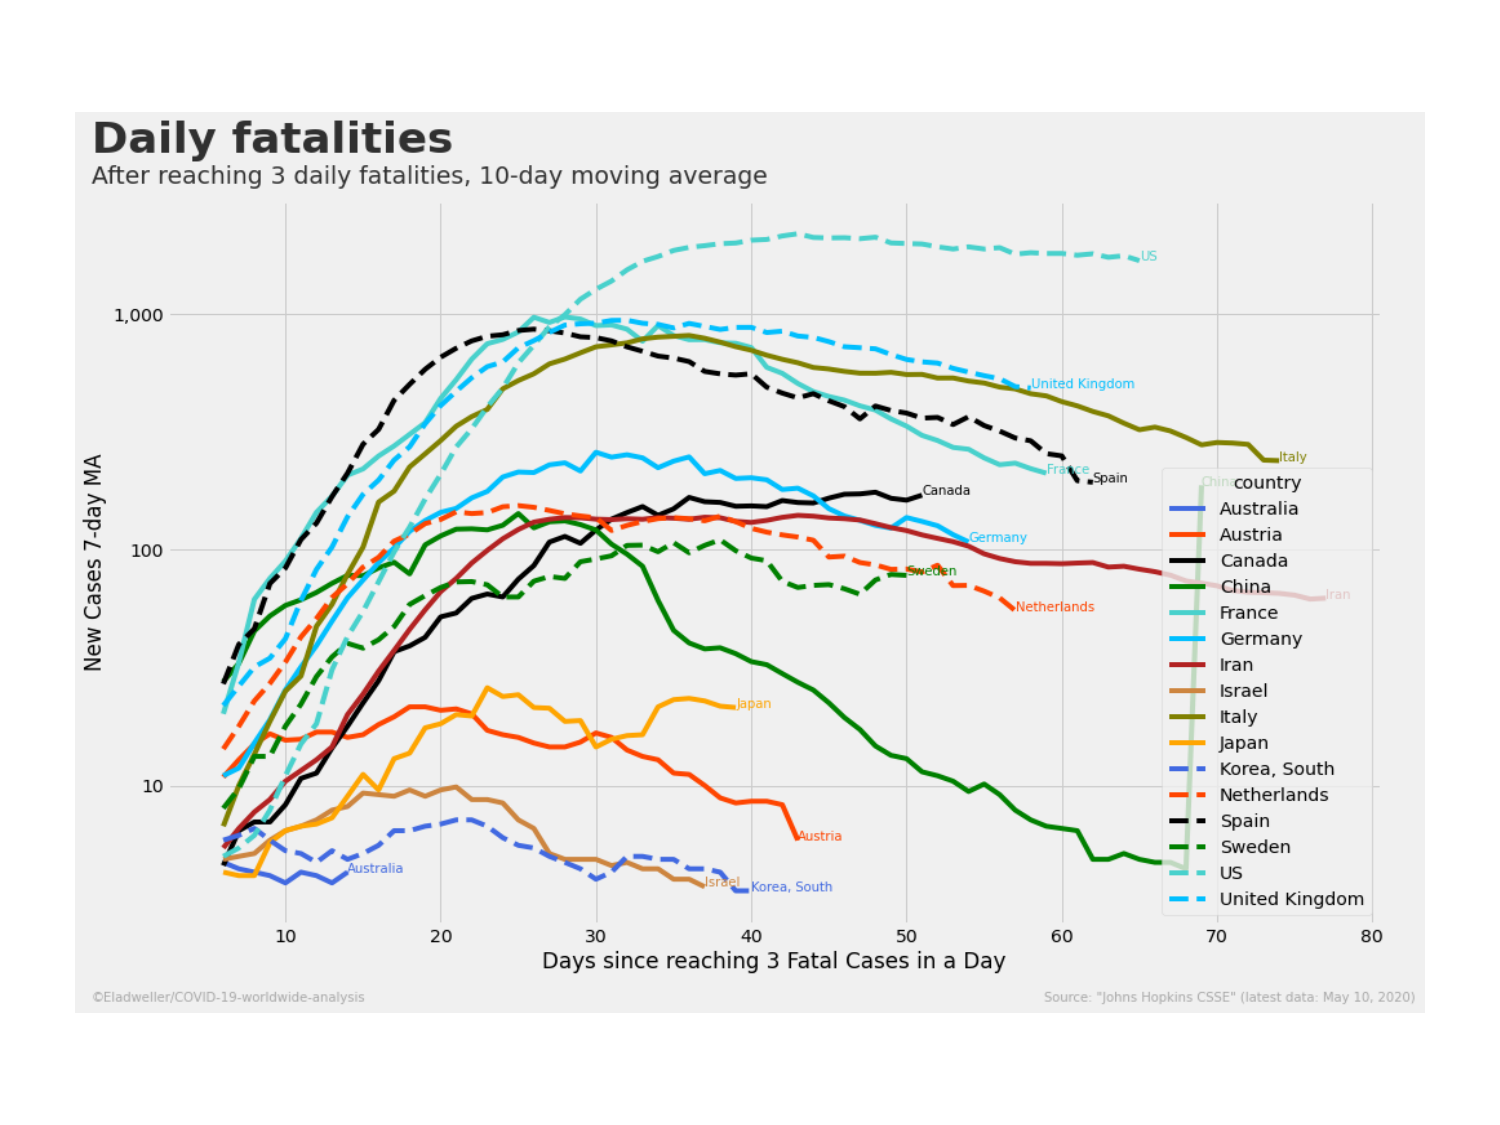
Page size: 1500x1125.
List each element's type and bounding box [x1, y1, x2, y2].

picture [74, 112, 1426, 1013]
